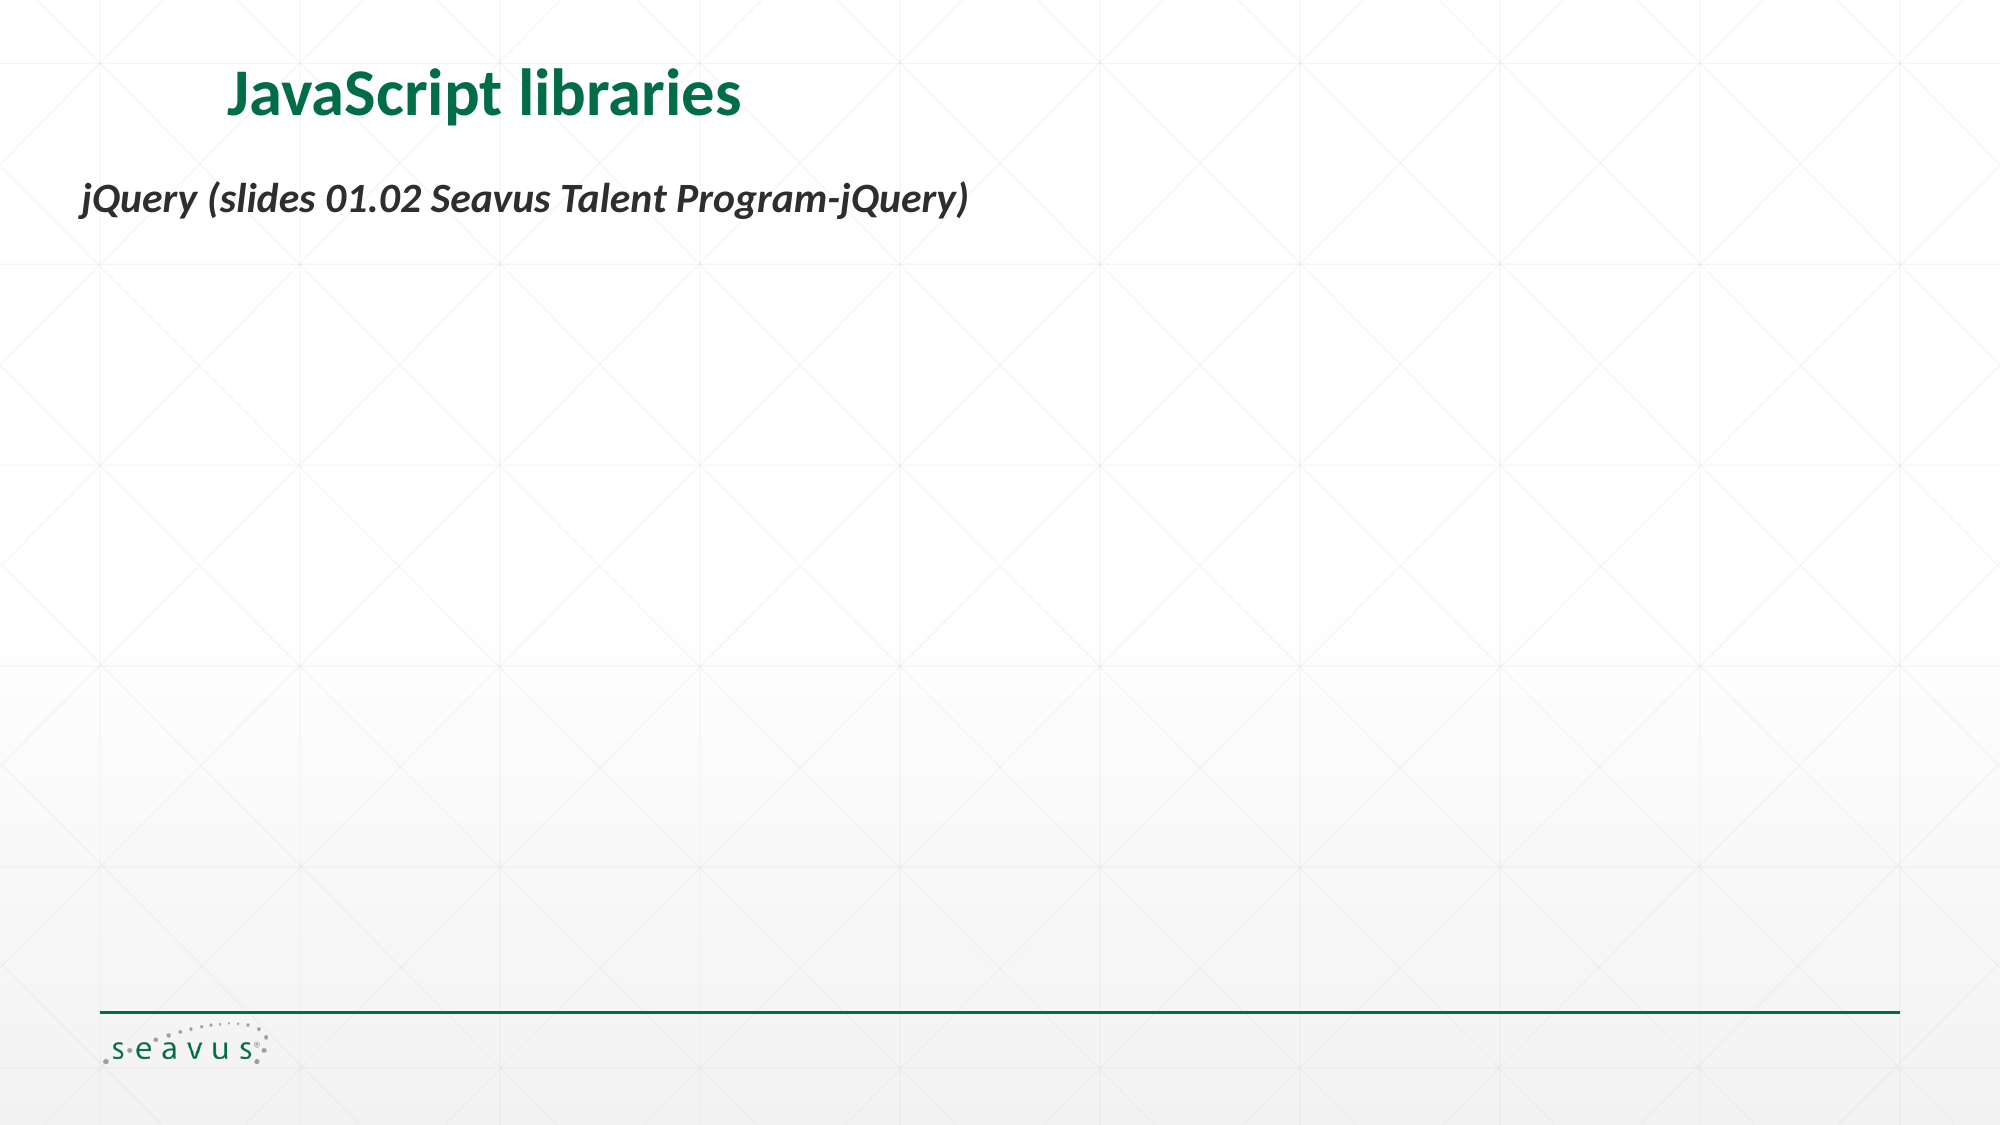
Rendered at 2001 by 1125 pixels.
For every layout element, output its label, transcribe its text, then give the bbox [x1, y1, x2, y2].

list jQuery (slides 01.02 Seavus Talent Program-jQuery) [66, 169, 1025, 997]
picture [103, 1022, 268, 1064]
text_box [868, 232, 1827, 1060]
title JavaScript libraries [212, 0, 1788, 138]
